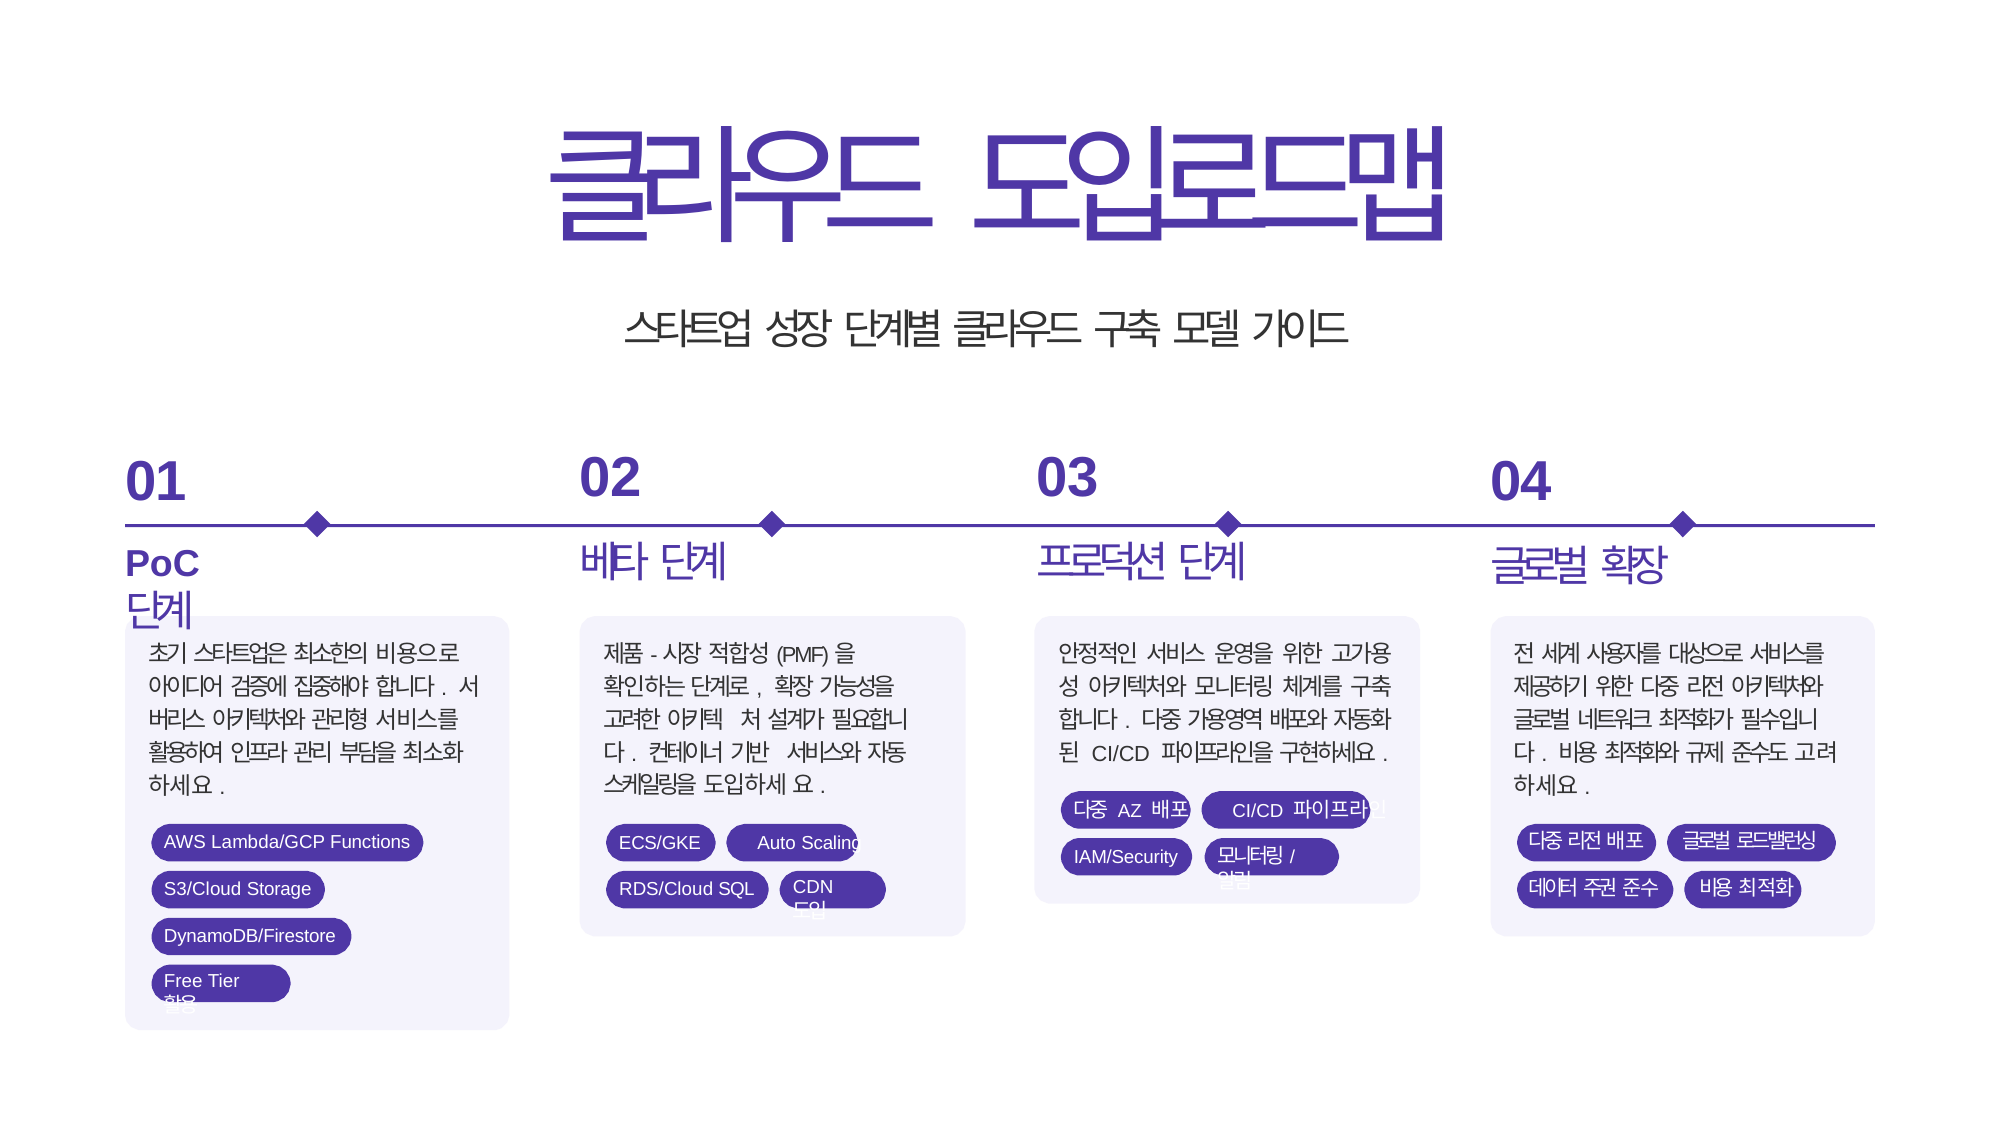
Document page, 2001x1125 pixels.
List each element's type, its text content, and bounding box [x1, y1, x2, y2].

text_box 01 [122, 442, 190, 512]
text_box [579, 615, 966, 937]
text_box PoC 단계 [122, 536, 282, 636]
text_box [125, 524, 306, 528]
text_box [125, 616, 510, 1031]
text_box [1517, 827, 1526, 859]
text_box S3/Cloud Storage [161, 875, 315, 900]
text_box [1214, 510, 1242, 538]
text_box Free Tier 활용 [161, 966, 281, 1017]
text_box 글로벌 확장 [1487, 536, 1676, 591]
text_box [1379, 524, 1672, 528]
text_box [1687, 900, 1799, 909]
text_box 다중 리전 배포 글로벌 로드밸런싱 데이터 주권 준수 비용 최적화 [1526, 825, 1826, 900]
text_box [1669, 510, 1697, 538]
text_box 전 세계 사용자를 대상으로 서비스를 제공하기 위한 다중 리전 아키텍처와 글로벌 네트워크 최적화가 필수입니 다. 비용 최적화와 규제 준수도 고려 하세요. [1511, 633, 1842, 799]
text_box [151, 967, 161, 1000]
text_box [1517, 873, 1670, 909]
text_box [151, 917, 352, 956]
text_box [281, 967, 291, 1000]
text_box DynamoDB/Firestore [161, 921, 342, 947]
text_box [1826, 826, 1836, 860]
text_box [1490, 616, 1875, 937]
text_box 스타트업 성장 단계별 클라우드 구축 모델 가이드 02 03 베타 단계 프로덕션 단계 [577, 299, 1379, 587]
text_box 초기 스타트업은 최소한의 비용으로 아이디어 검증에 집중해야 합니다. 서 버리스 아키텍처와 관리형 서비스를 활용하여 인프라 관리 부담을 최소화 하세요. [146, 633, 483, 799]
text_box [151, 823, 424, 862]
text_box [1694, 524, 1875, 528]
text_box [303, 510, 331, 538]
text_box 04 [1487, 442, 1555, 512]
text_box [1034, 615, 1421, 904]
text_box [328, 524, 577, 528]
text_box [151, 870, 325, 909]
title 클라우드 도입 로드맵 [324, 100, 1676, 312]
text_box AWS Lambda/GCP Functions [161, 828, 414, 853]
